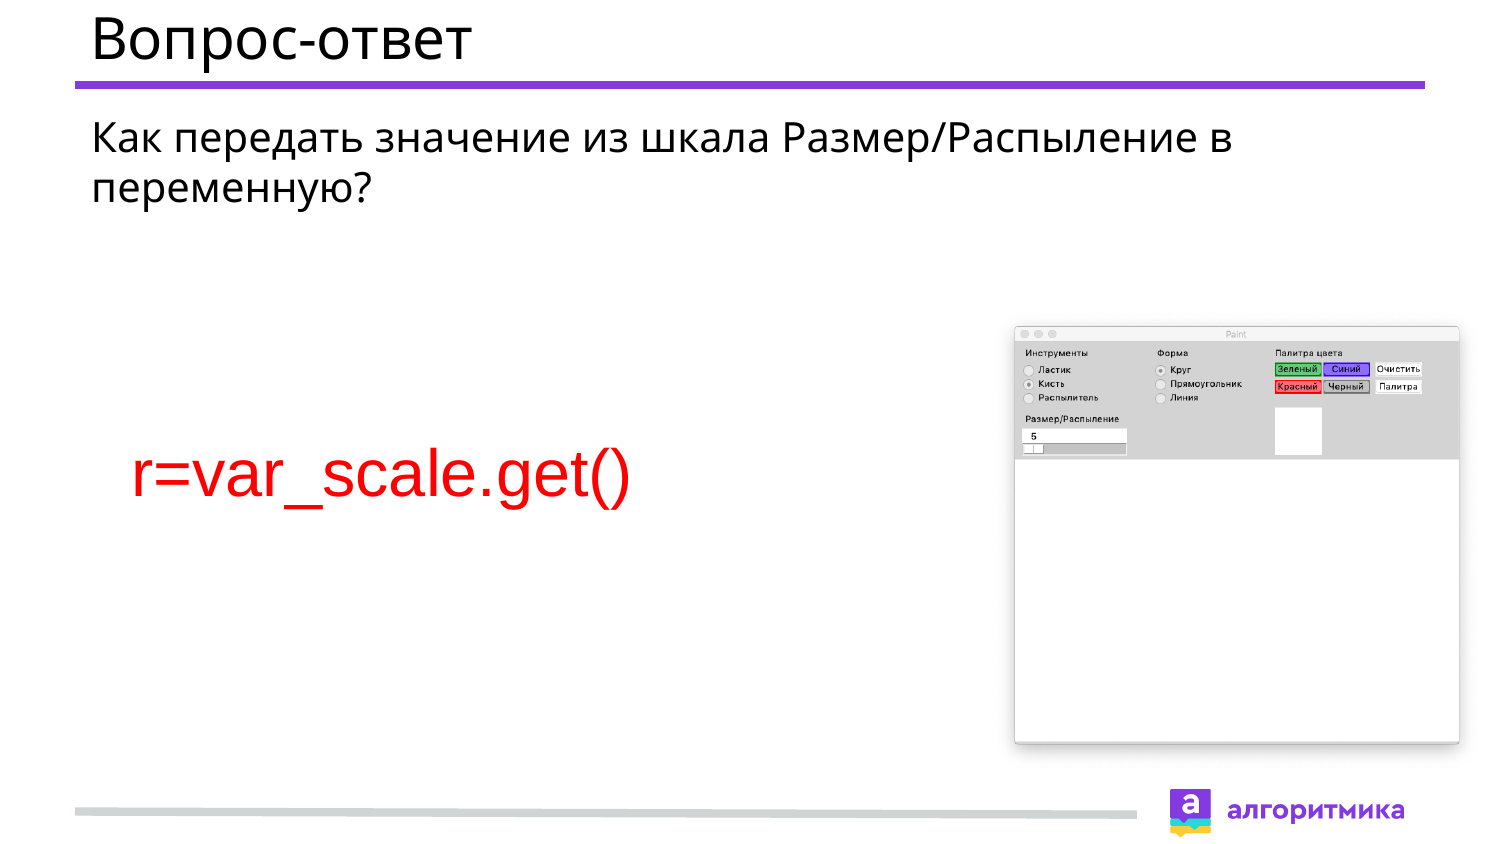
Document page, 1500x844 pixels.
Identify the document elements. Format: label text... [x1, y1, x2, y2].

picture [1170, 789, 1404, 837]
title Вопрос-ответ [75, 0, 1425, 73]
picture [990, 308, 1483, 773]
list Как передать значение из шкала Размер/Распыление в переменную? [75, 96, 1425, 259]
text_box r=var_scale.get() [116, 421, 836, 518]
